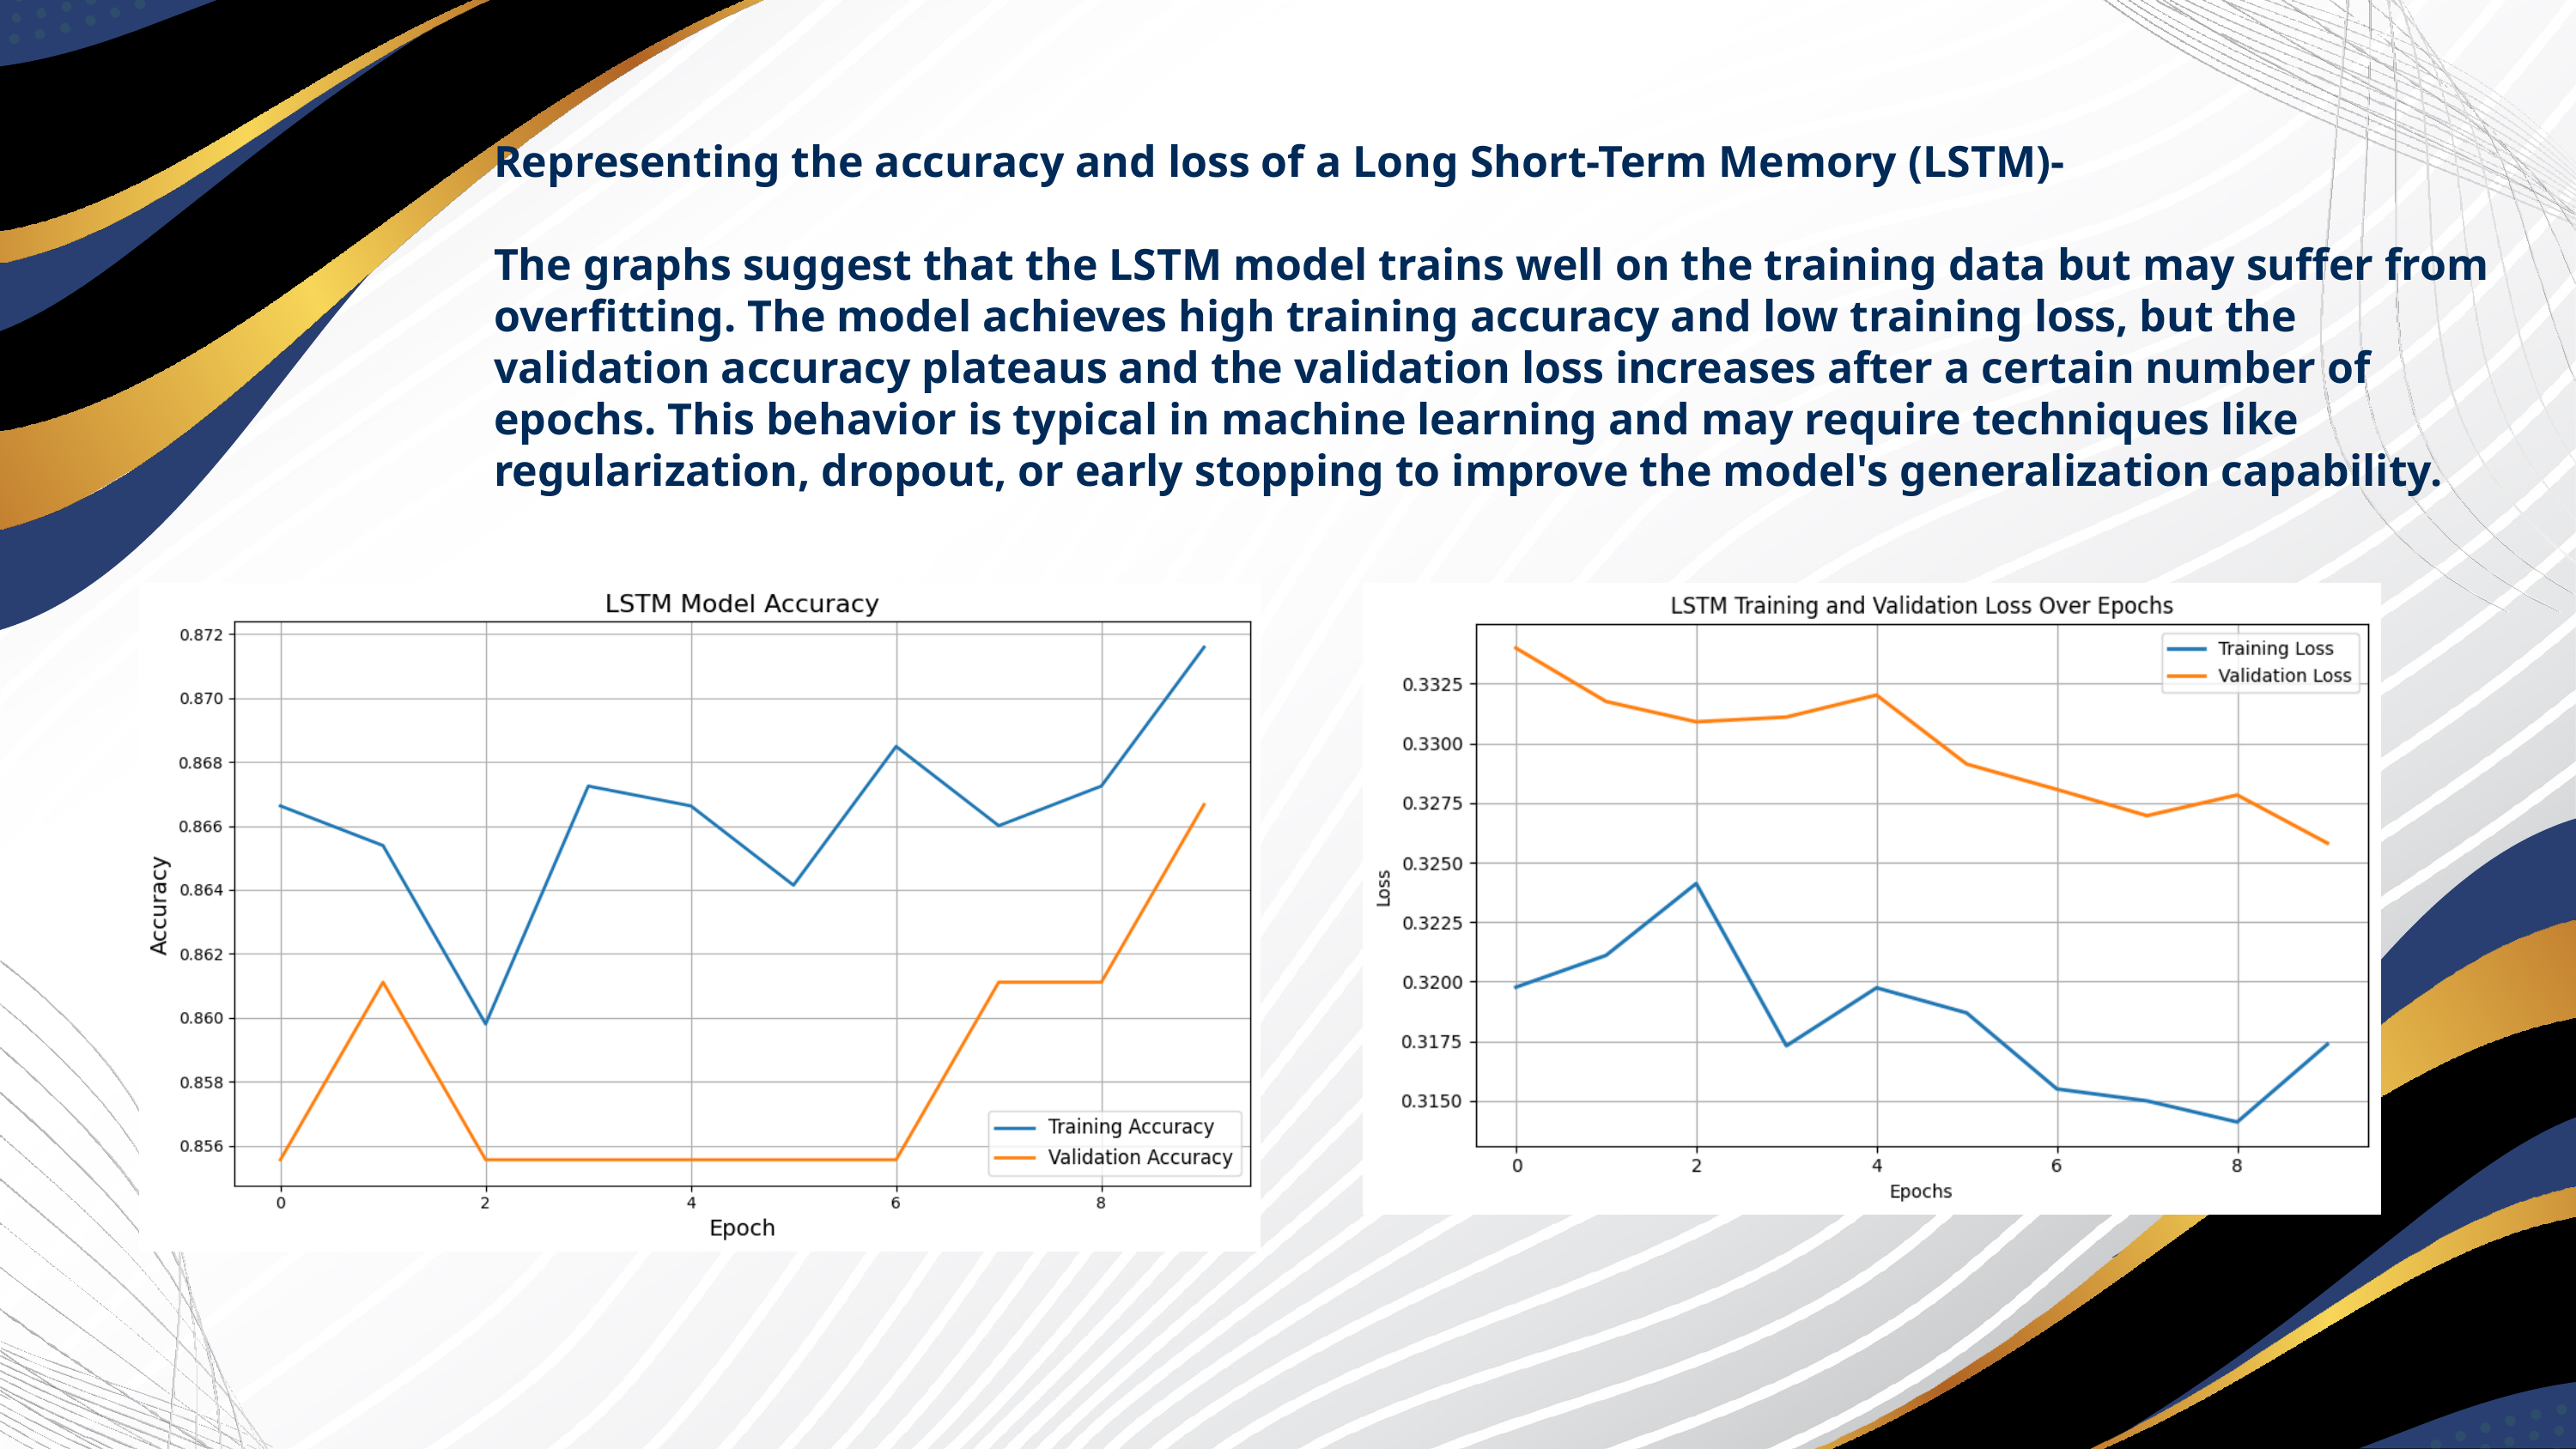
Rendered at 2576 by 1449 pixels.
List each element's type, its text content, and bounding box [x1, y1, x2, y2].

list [1363, 583, 2381, 1215]
title Representing the accuracy and loss of a Long Short-Term Memory (LSTM)- The graphs suggest that the LSTM model trains well on the training data but may suffer from overfitting. The model achieves high training accuracy and low training loss, but the validation accuracy plateaus and the validation loss increases after a certain number of epochs. This behavior is typical in machine learning and may require techniques like regularization, dropout, or early stopping to improve the model's generalization capability. [494, 134, 2512, 531]
picture [0, 0, 2576, 1449]
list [139, 583, 1261, 1252]
